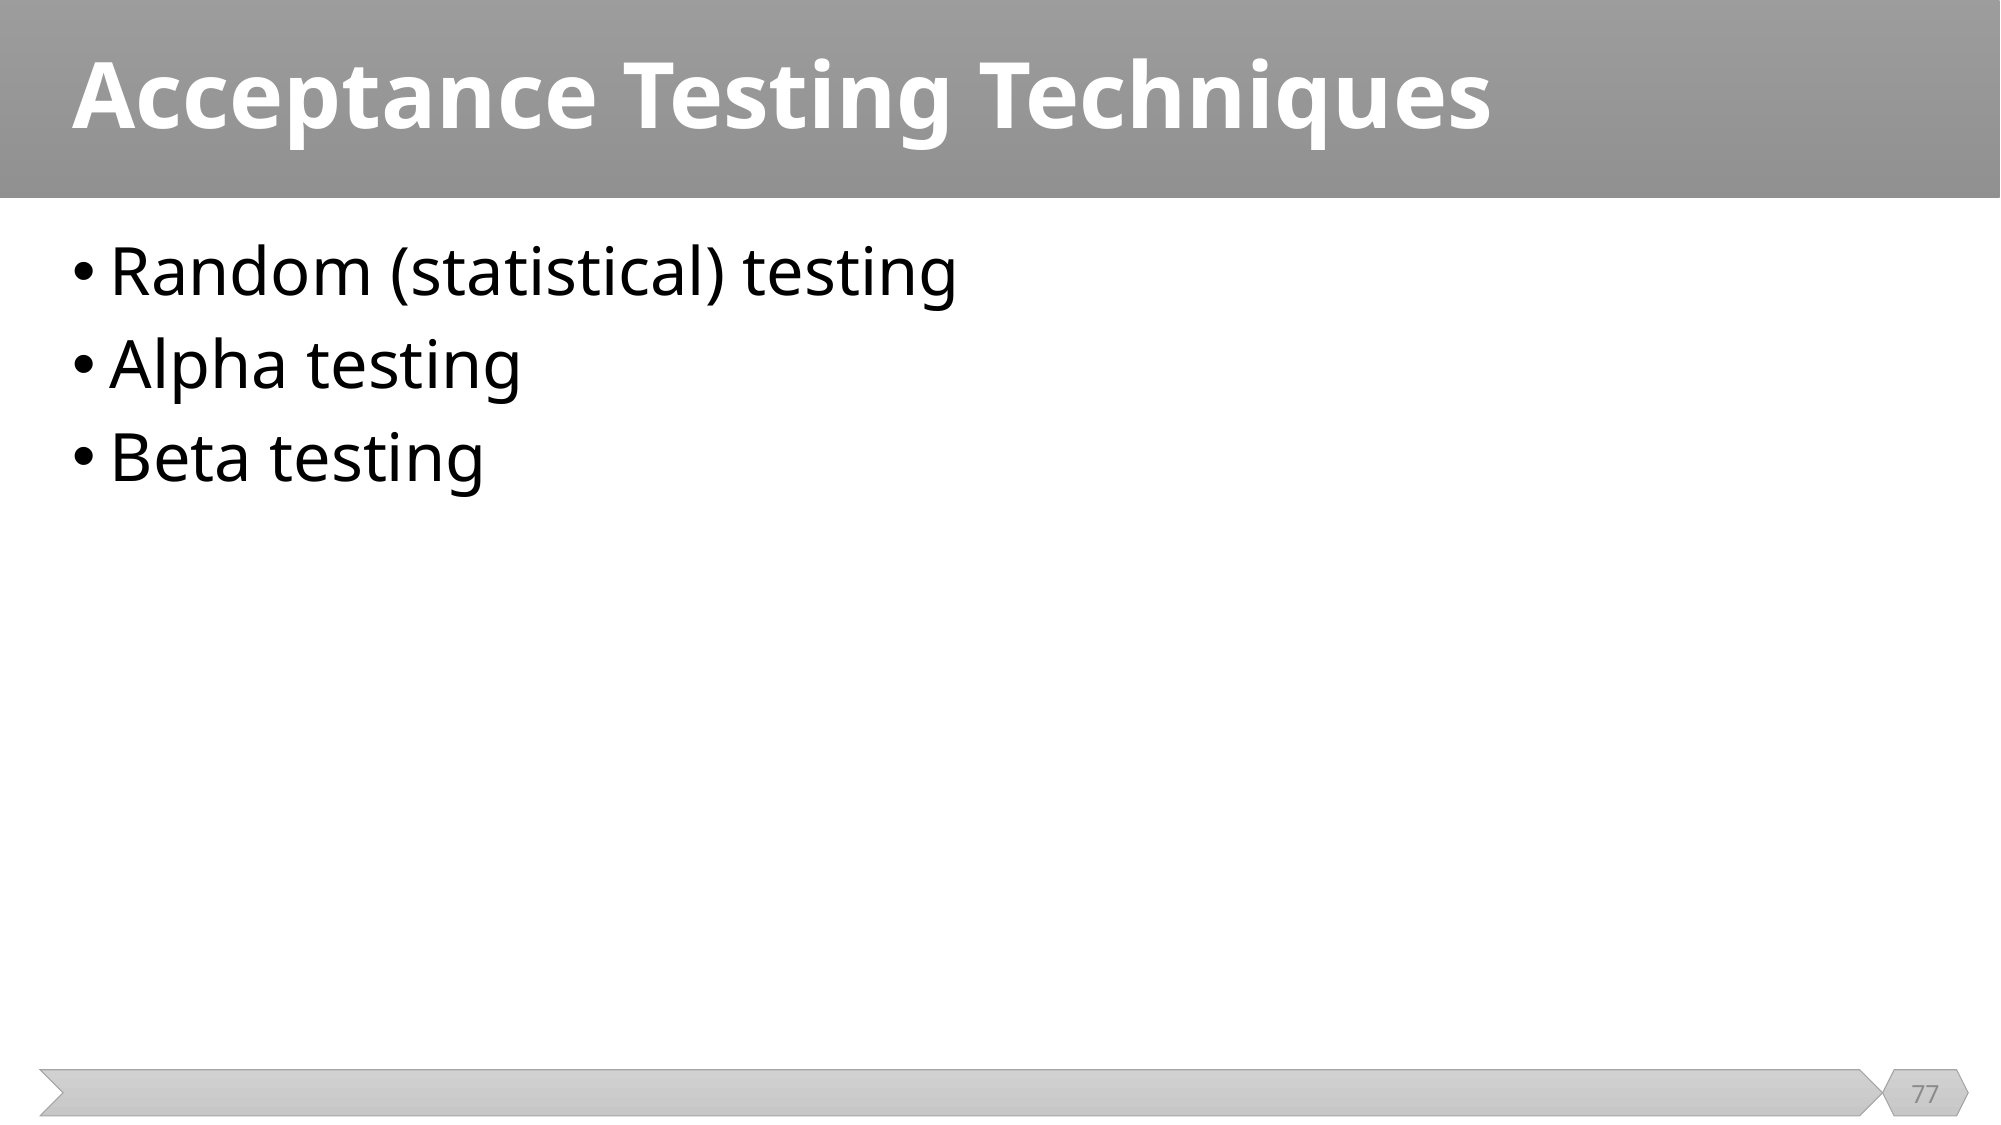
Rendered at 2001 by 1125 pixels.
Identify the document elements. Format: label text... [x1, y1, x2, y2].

slide_number 77 [1882, 1065, 1969, 1125]
list Random (statistical) testing Alpha testing Beta testing [56, 230, 1969, 1010]
title Acceptance Testing Techniques [56, 0, 1969, 199]
